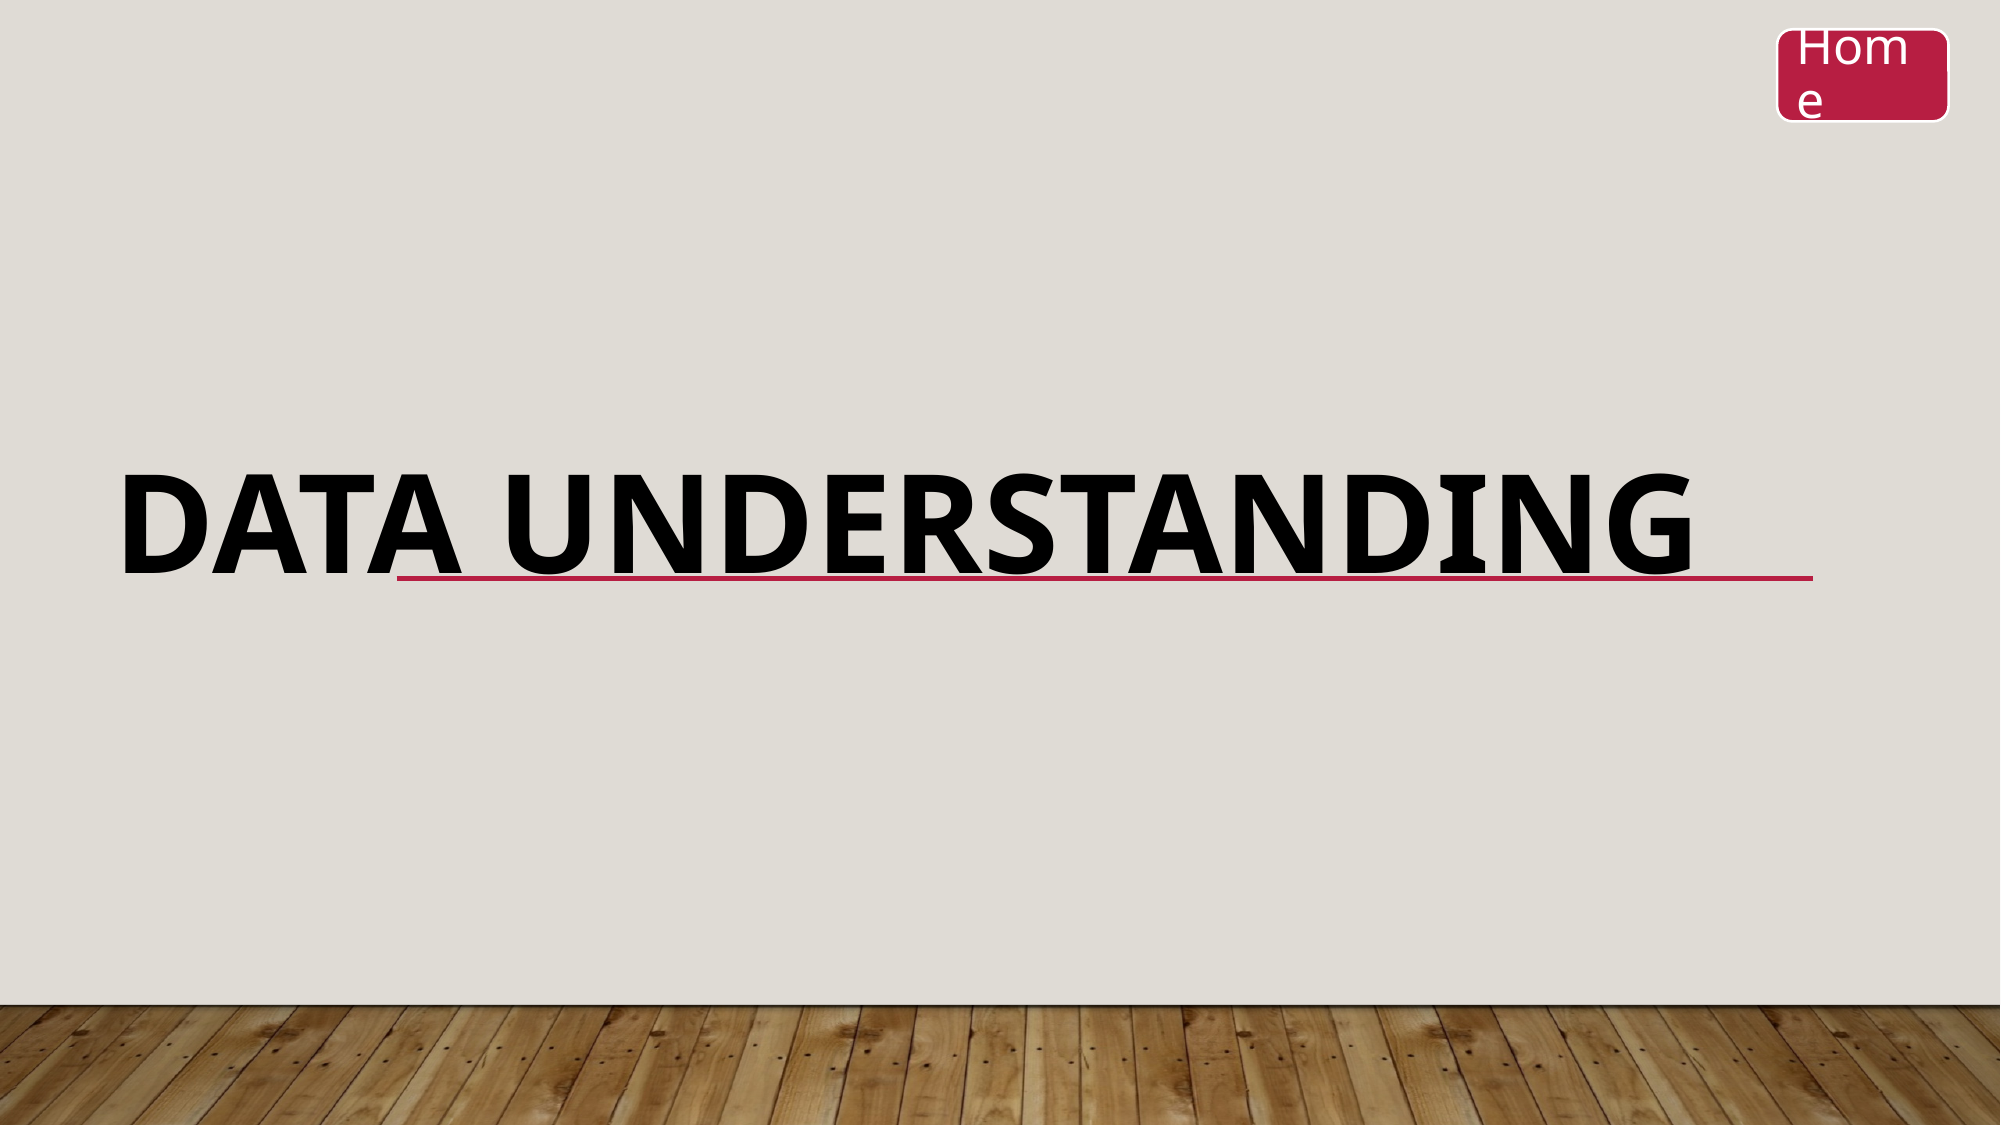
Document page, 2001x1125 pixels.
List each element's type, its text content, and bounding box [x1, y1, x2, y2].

picture [0, 1005, 2000, 1125]
title Data understanding [98, 325, 2000, 604]
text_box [1776, 29, 1949, 122]
